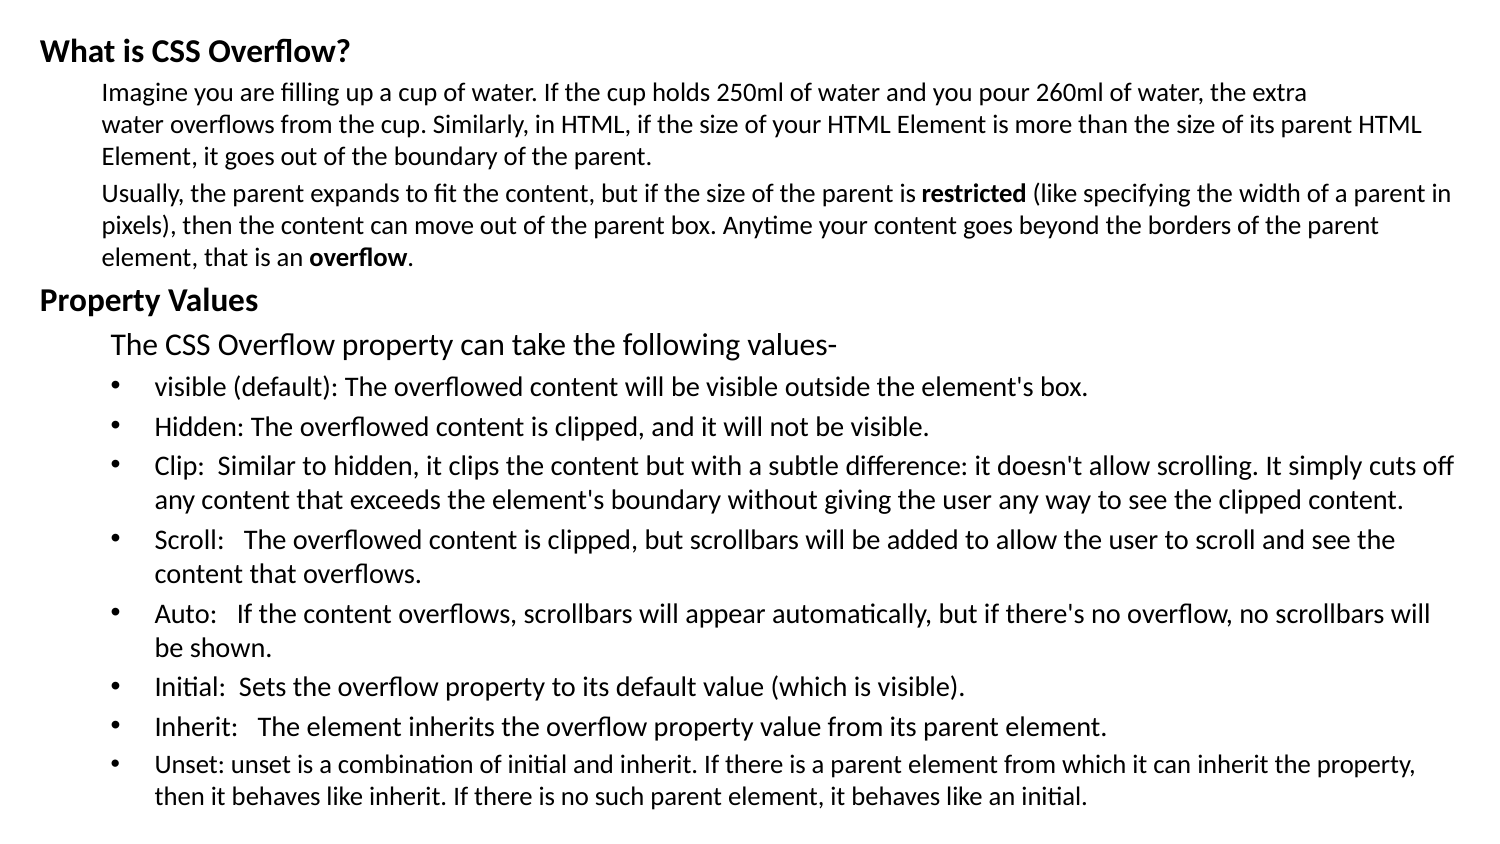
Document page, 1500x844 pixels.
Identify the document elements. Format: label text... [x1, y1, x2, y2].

list What is CSS Overflow? Imagine you are filling up a cup of water. If the cup holds 250ml of water and you pour 260ml of water, the extra water overflows from the cup. Similarly, in HTML, if the size of your HTML Element is more than the size of its parent HTML Element, it goes out of the boundary of the parent. Usually, the parent expands to fit the content, but if the size of the parent is restricted (like specifying the width of a parent in pixels), then the content can move out of the parent box. Anytime your content goes beyond the borders of the parent element, that is an overflow. Property Values The CSS Overflow property can take the following values- visible (default): The overflowed content will be visible outside the element's box. Hidden: The overflowed content is clipped, and it will not be visible. Clip: Similar to hidden, it clips the content but with a subtle difference: it doesn't allow scrolling. It simply cuts off any content that exceeds the element's boundary without giving the user any way to see the clipped content. Scroll: The overflowed content is clipped, but scrollbars will be added to allow the user to scroll and see the content that overflows. Auto: If the content overflows, scrollbars will appear automatically, but if there's no overflow, no scrollbars will be shown. Initial: Sets the overflow property to its default value (which is visible). Inherit: The element inherits the overflow property value from its parent element. Unset: unset is a combination of initial and inherit. If there is a parent element from which it can inherit the property, then it behaves like inherit. If there is no such parent element, it behaves like an initial. [24, 21, 1475, 844]
